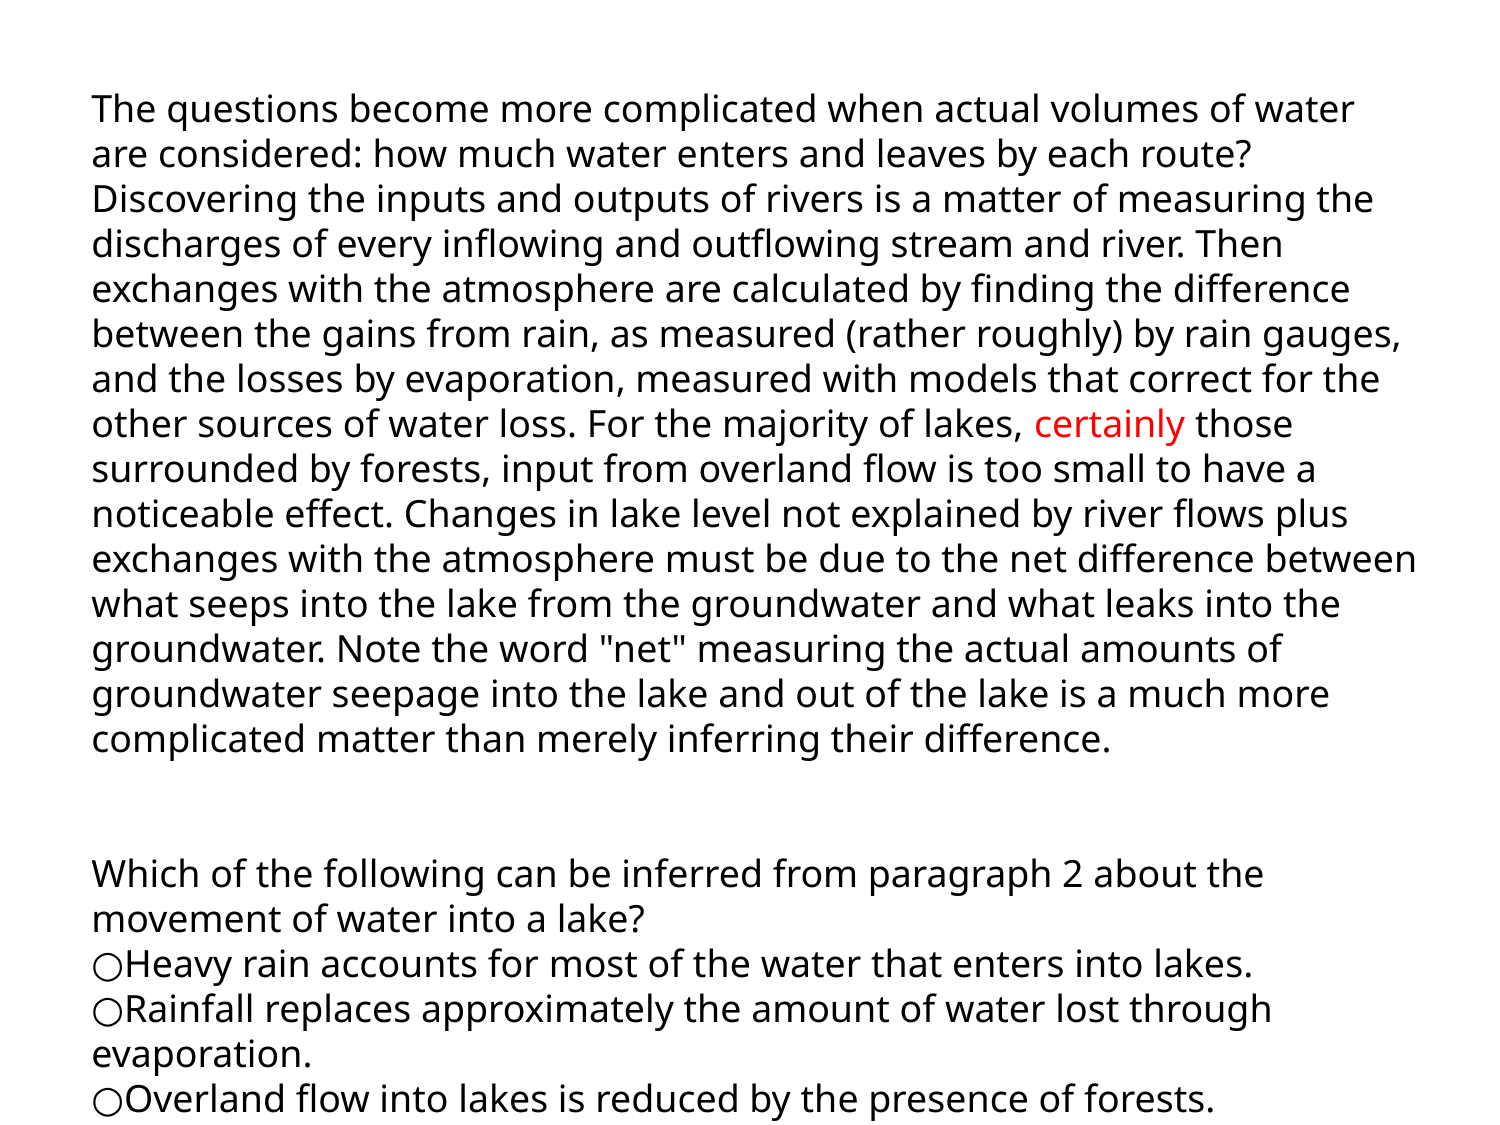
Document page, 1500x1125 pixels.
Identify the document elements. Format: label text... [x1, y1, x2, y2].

text_box The questions become more complicated when actual volumes of water are considered: how much water enters and leaves by each route? Discovering the inputs and outputs of rivers is a matter of measuring the discharges of every inflowing and outflowing stream and river. Then exchanges with the atmosphere are calculated by finding the difference between the gains from rain, as measured (rather roughly) by rain gauges, and the losses by evaporation, measured with models that correct for the other sources of water loss. For the majority of lakes, certainly those surrounded by forests, input from overland flow is too small to have a noticeable effect. Changes in lake level not explained by river flows plus exchanges with the atmosphere must be due to the net difference between what seeps into the lake from the groundwater and what leaks into the groundwater. Note the word "net" measuring the actual amounts of groundwater seepage into the lake and out of the lake is a much more complicated matter than merely inferring their difference. Which of the following can be inferred from paragraph 2 about the movement of water into a lake? ○Heavy rain accounts for most of the water that enters into lakes. ○Rainfall replaces approximately the amount of water lost through evaporation. ○Overland flow into lakes is reduced by the presence of forests. ○Seepage has a smaller effect on water level than any other input. [76, 78, 1436, 1125]
